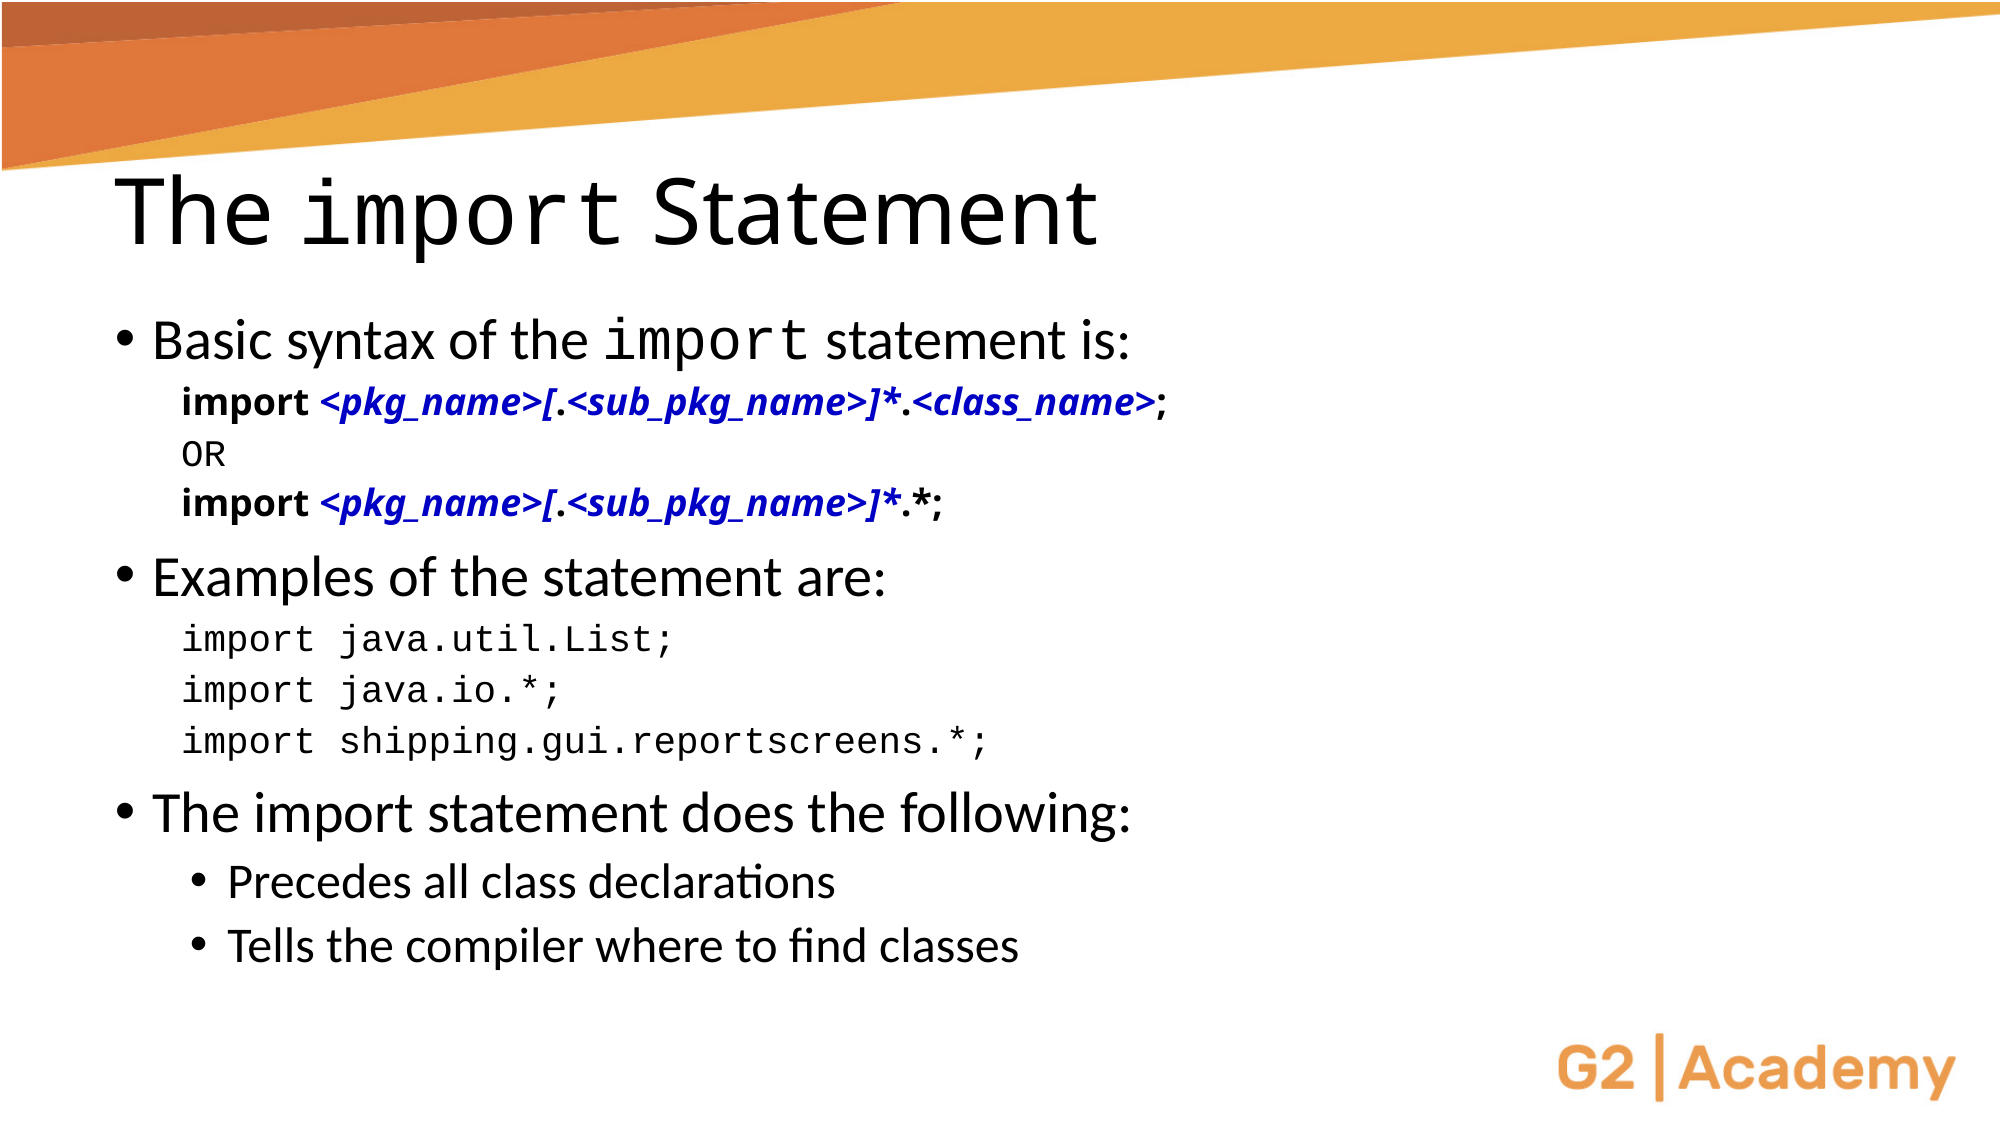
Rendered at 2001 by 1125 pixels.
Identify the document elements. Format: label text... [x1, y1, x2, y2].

title The import Statement [99, 127, 1900, 302]
picture [1, 2, 2000, 1125]
list Basic syntax of the import statement is: import <pkg_name>[.<sub_pkg_name>]*.<class_name>; OR import <pkg_name>[.<sub_pkg_name>]*.*; Examples of the statement are: import java.util.List; import java.io.*; import shipping.gui.reportscreens.*; The import statement does the following: Precedes all class declarations Tells the compiler where to find classes [99, 302, 1900, 1012]
